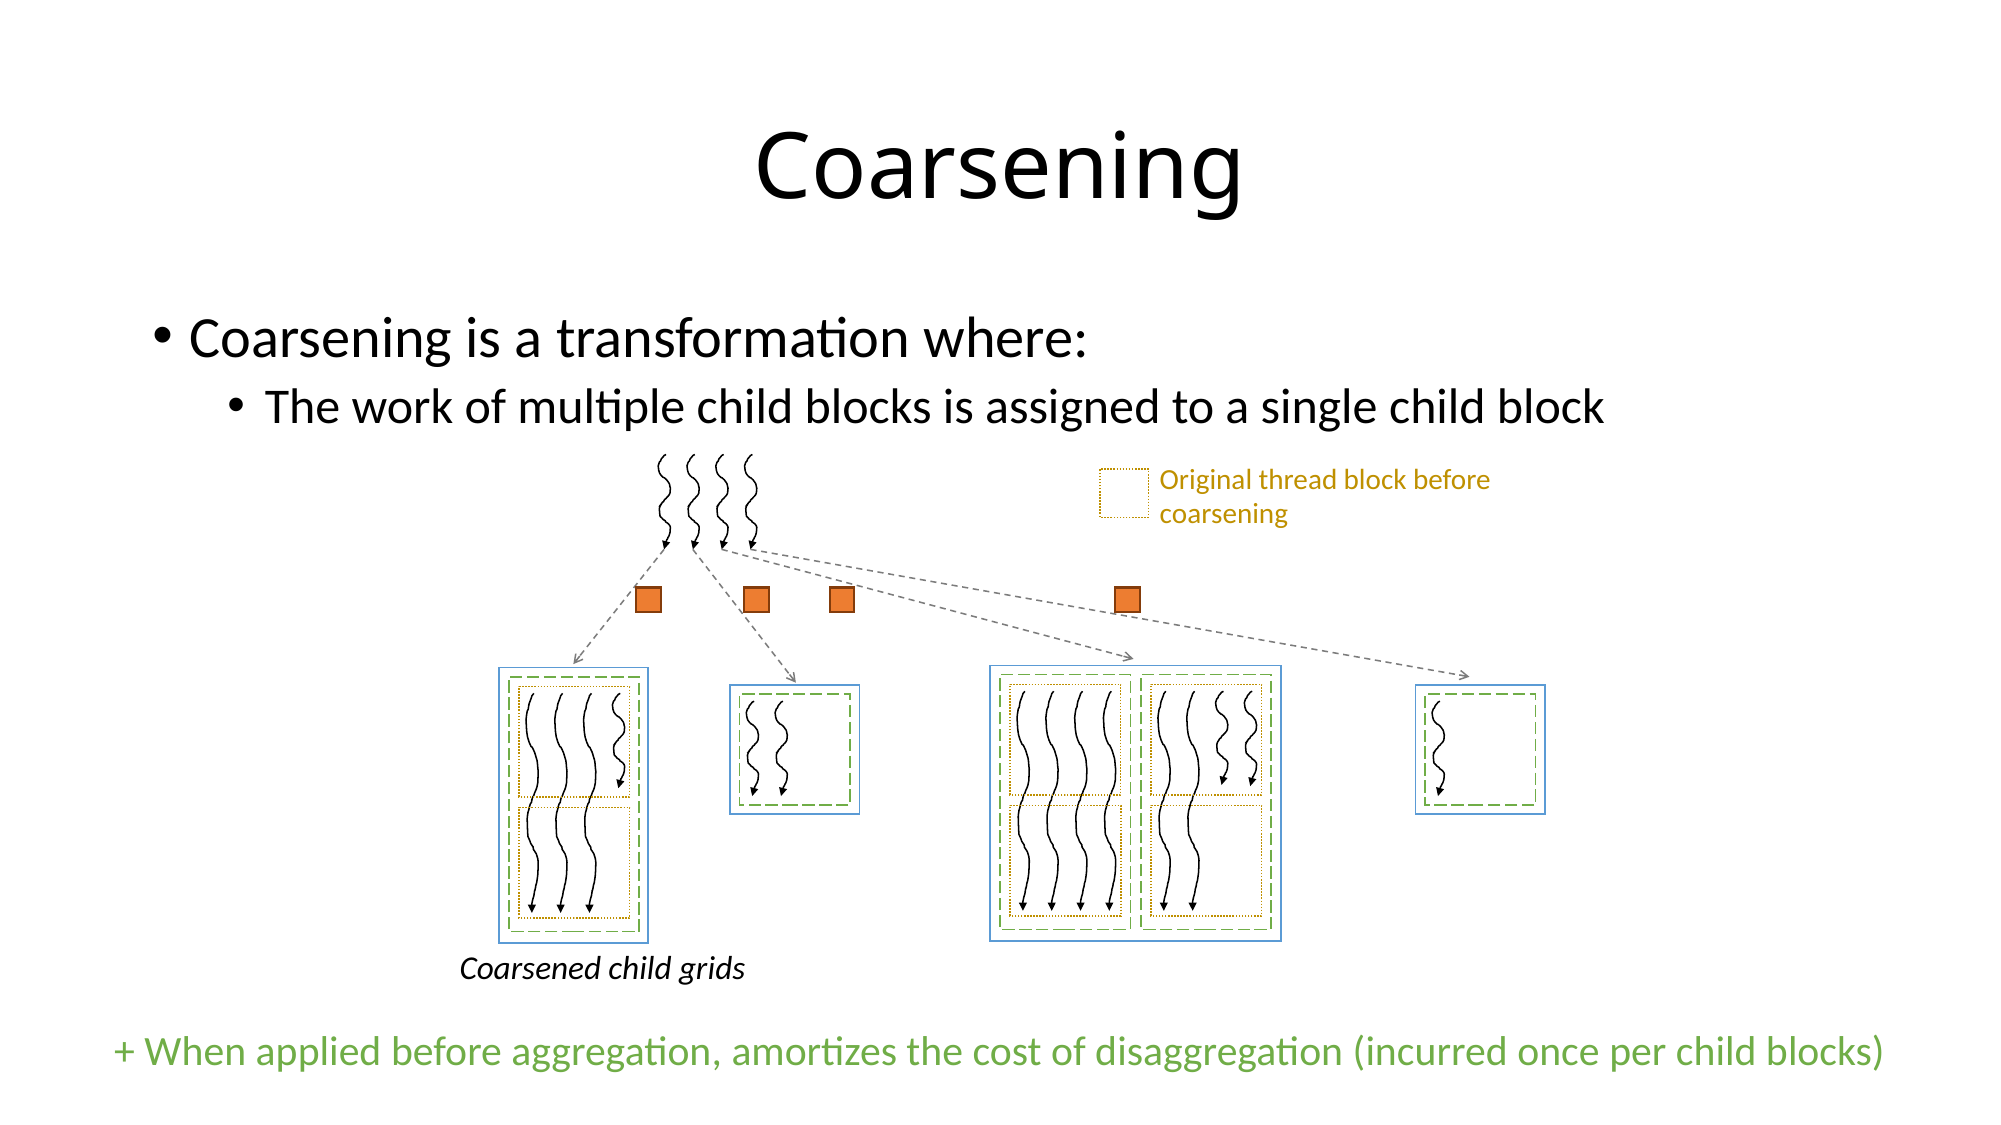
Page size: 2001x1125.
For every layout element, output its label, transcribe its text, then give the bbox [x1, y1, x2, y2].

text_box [442, 452, 1558, 995]
list Coarsening is a transformation where: The work of multiple child blocks is assigned to a single child block [137, 299, 1889, 654]
title Coarsening [137, 59, 1863, 278]
list + When applied before aggregation, amortizes the cost of disaggregation (incurred once per child blocks) [80, 1021, 1920, 1091]
